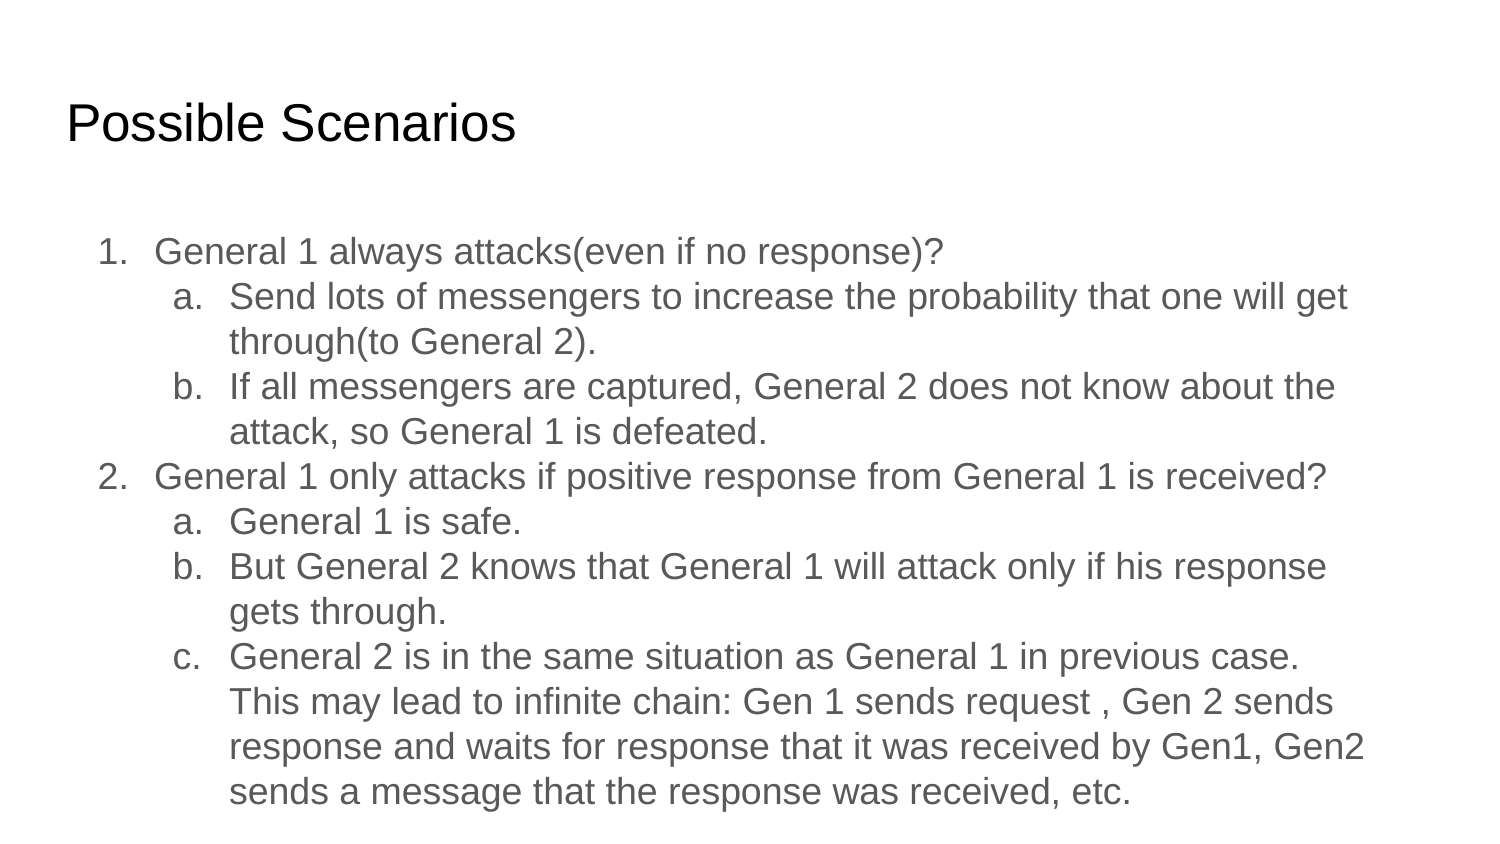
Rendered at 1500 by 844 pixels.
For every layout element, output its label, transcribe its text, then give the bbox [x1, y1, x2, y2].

title Possible Scenarios [51, 72, 1449, 167]
text_box General 1 always attacks(even if no response)? Send lots of messengers to increase the probability that one will get through(to General 2). If all messengers are captured, General 2 does not know about the attack, so General 1 is defeated. General 1 only attacks if positive response from General 1 is received? General 1 is safe. But General 2 knows that General 1 will attack only if his response gets through. General 2 is in the same situation as General 1 in previous case. This may lead to infinite chain: Gen 1 sends request , Gen 2 sends response and waits for response that it was received by Gen1, Gen2 sends a message that the response was received, etc. [64, 211, 1382, 826]
